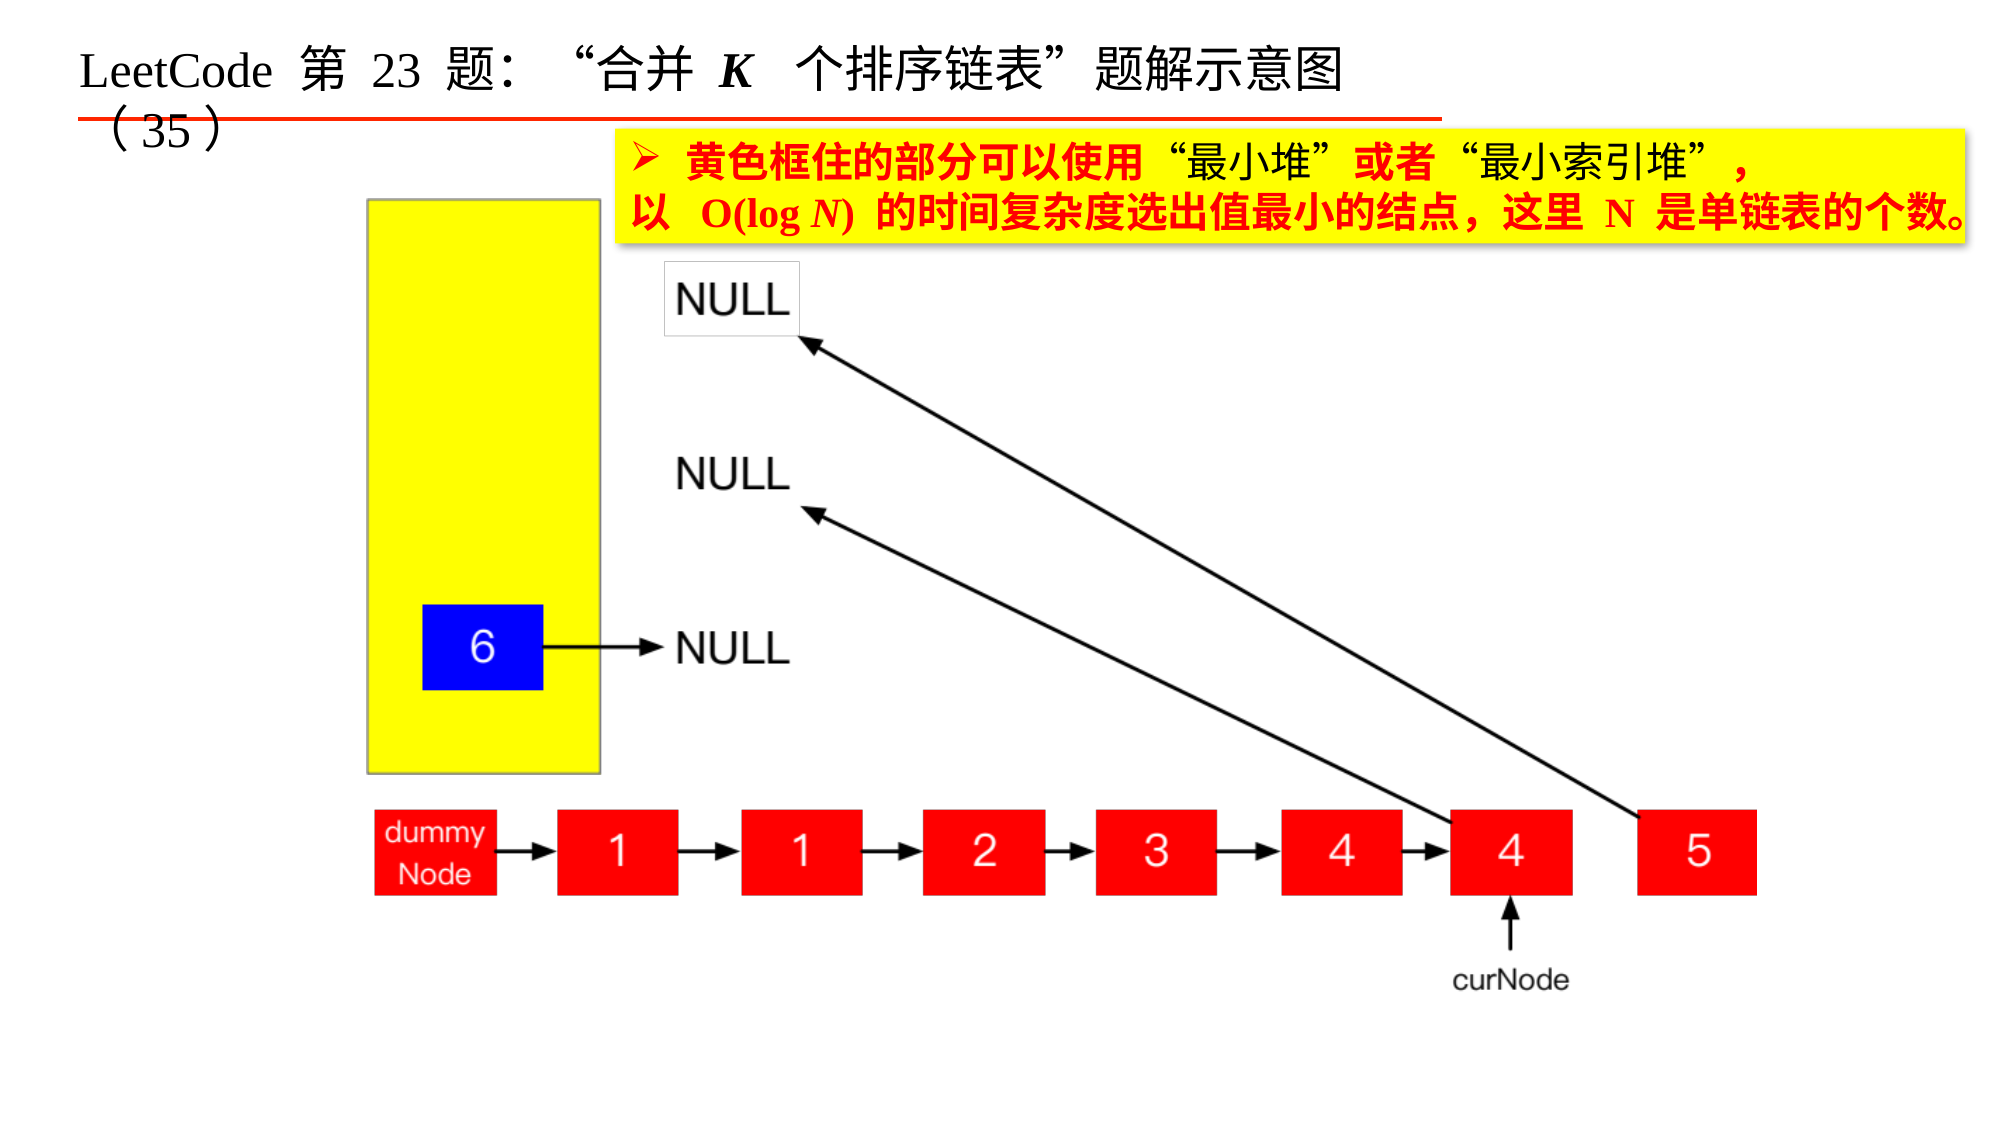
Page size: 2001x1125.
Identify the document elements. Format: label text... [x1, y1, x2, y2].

text_box 黄色框住的部分可以使用“最小堆”或者“最小索引堆”， 以 O(log N) 的时间复杂度选出值最小的结点，这里 N 是单链表的个数。 [615, 128, 1966, 244]
text_box LeetCode 第 23 题：“合并 K 个排序链表”题解示意图（35） [64, 30, 1442, 166]
picture [365, 197, 1757, 1010]
